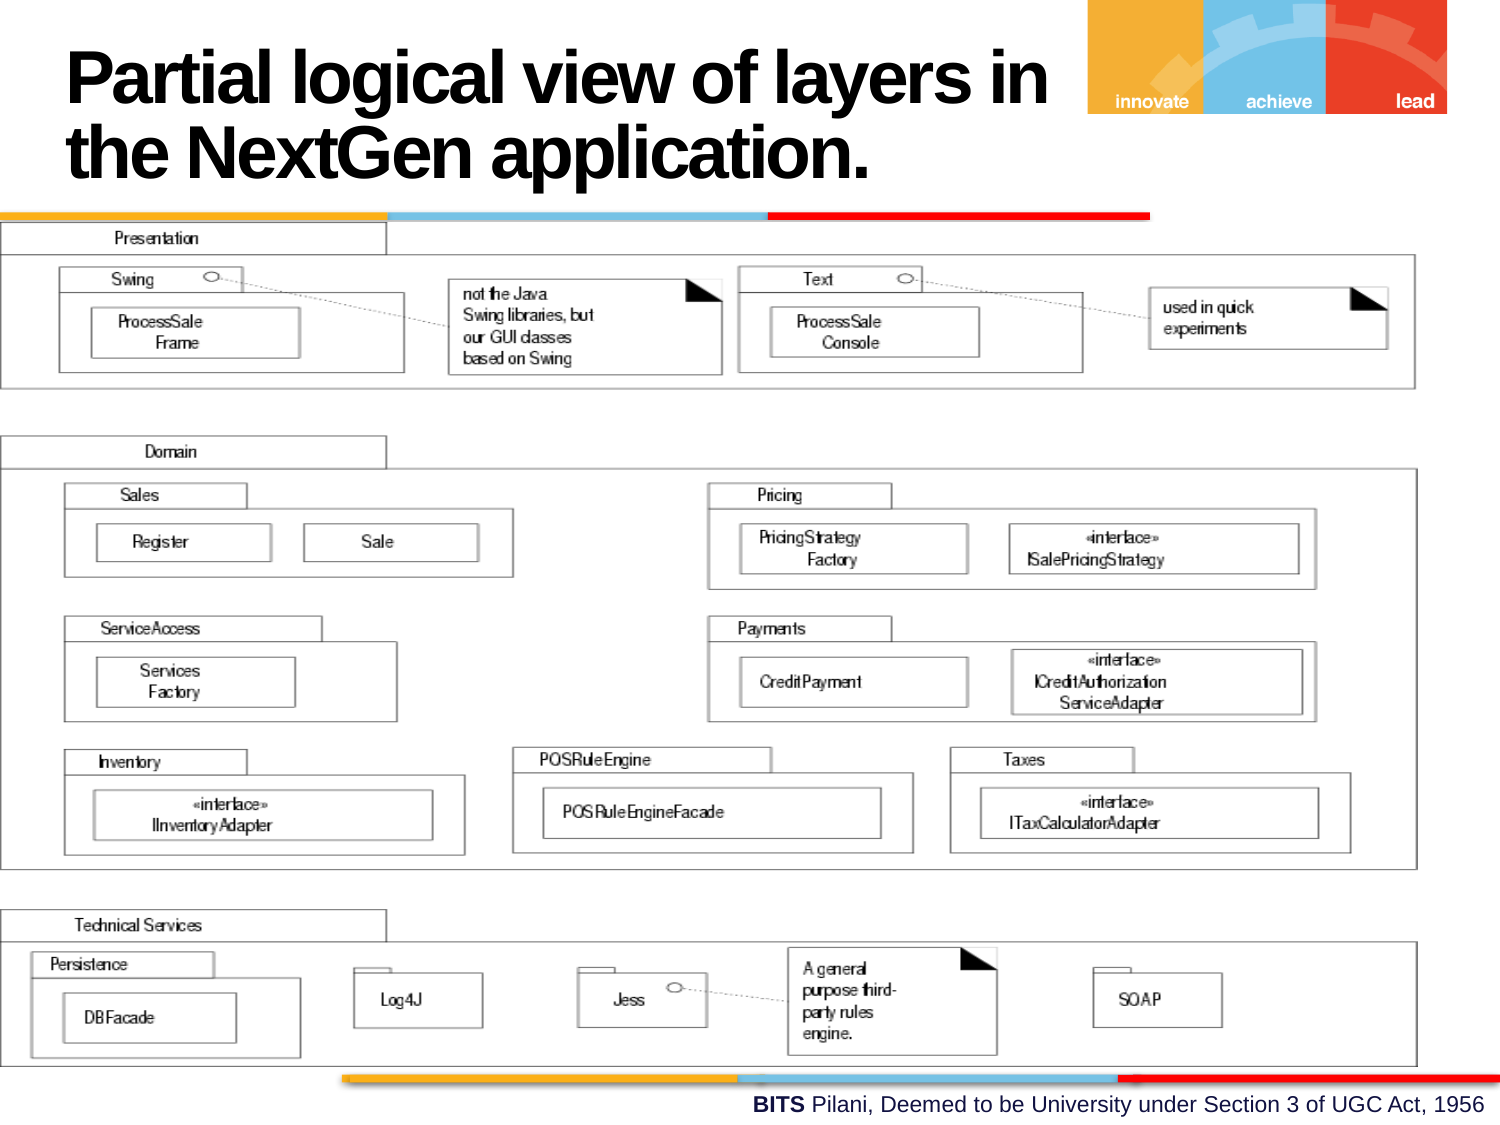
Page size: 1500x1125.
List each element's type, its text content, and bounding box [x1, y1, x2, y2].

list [0, 222, 1419, 1067]
picture [1087, 0, 1448, 114]
list Partial logical view of layers in the NextGen application. [50, 24, 1088, 213]
